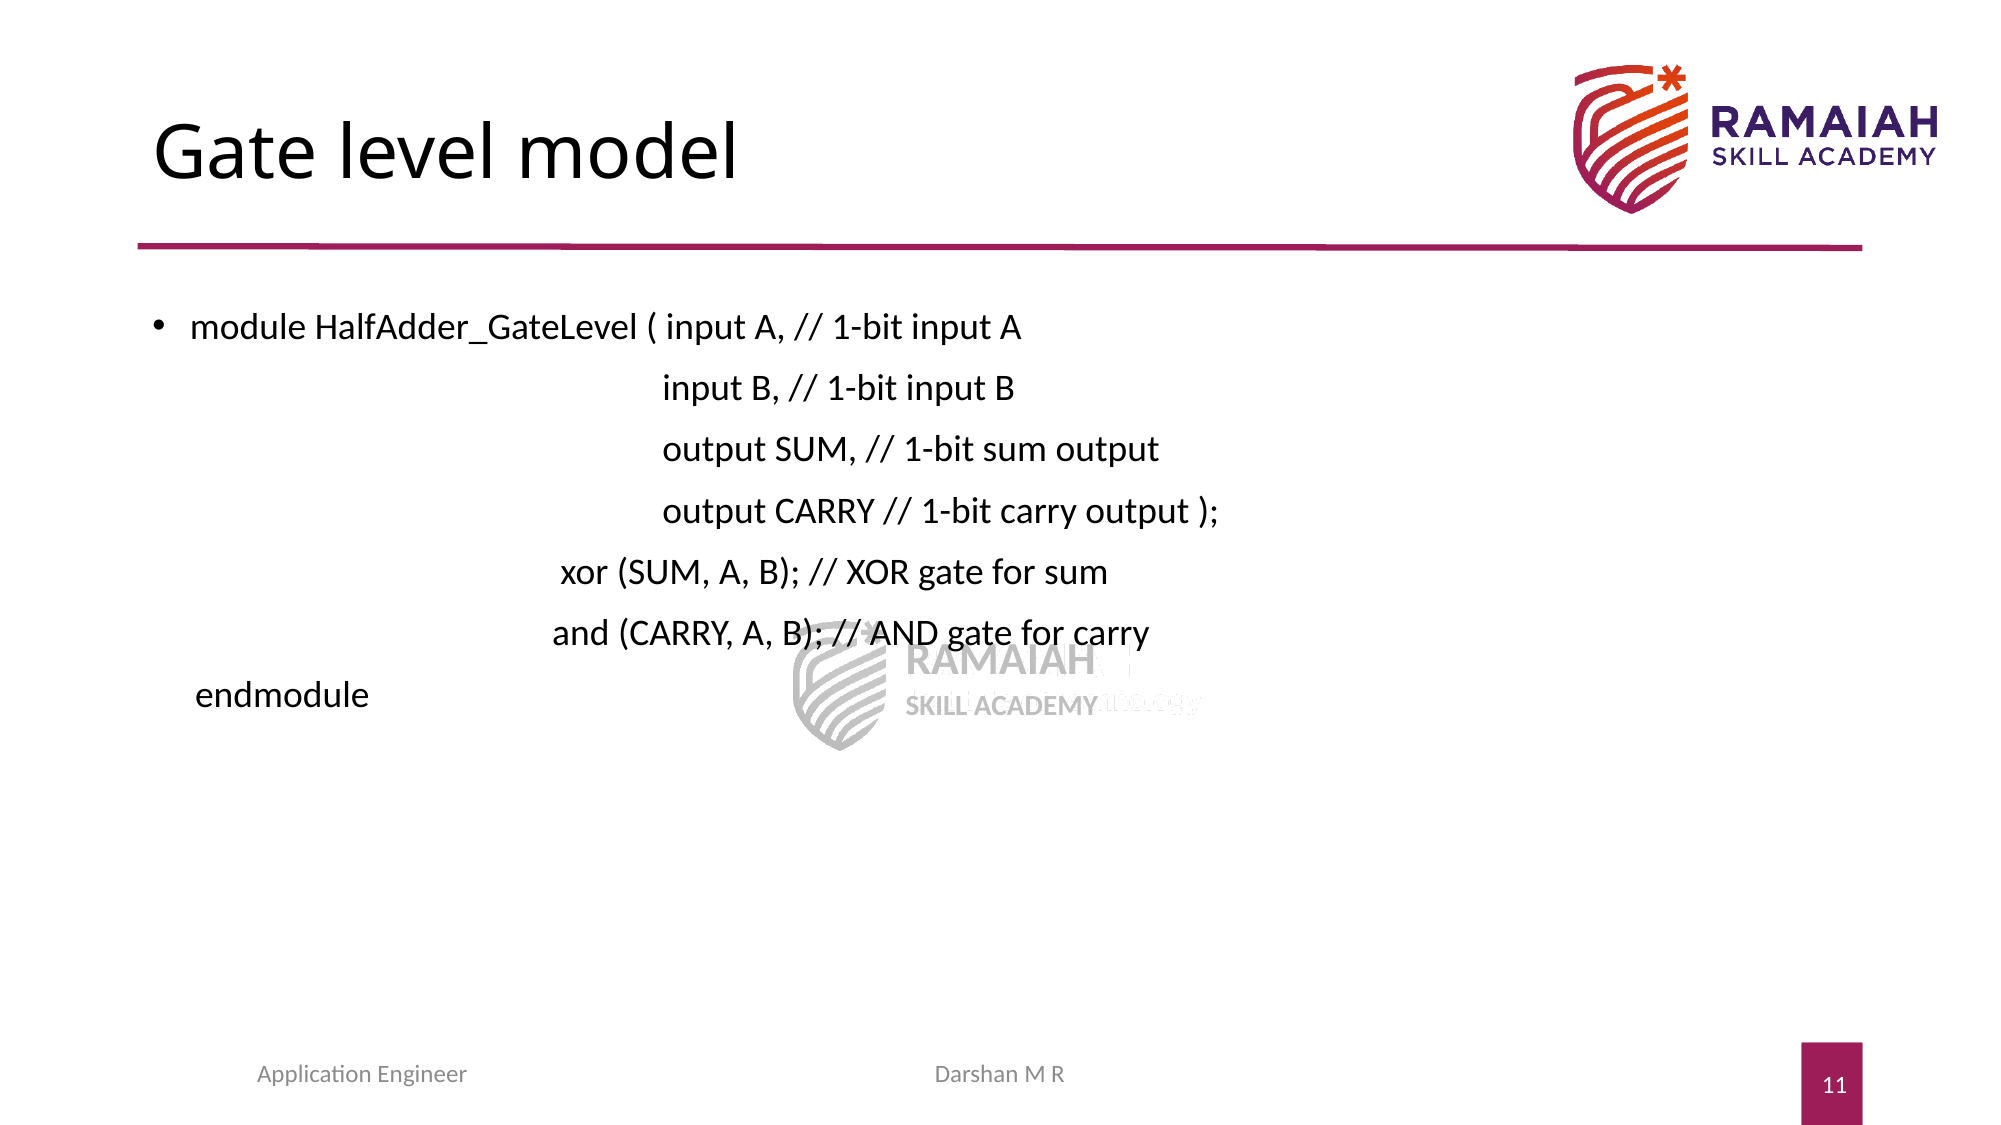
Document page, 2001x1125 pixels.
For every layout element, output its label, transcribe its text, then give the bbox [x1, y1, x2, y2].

picture [1573, 64, 1937, 214]
title Gate level model [137, 59, 1497, 248]
slide_number Application Engineer [137, 1042, 588, 1103]
footer Darshan M R [662, 1042, 1338, 1103]
list module HalfAdder_GateLevel ( input A, // 1-bit input A input B, // 1-bit input B output SUM, // 1-bit sum output output CARRY // 1-bit carry output ); xor (SUM, A, B); // XOR gate for sum and (CARRY, A, B); // AND gate for carry endmodule [137, 299, 1863, 1014]
